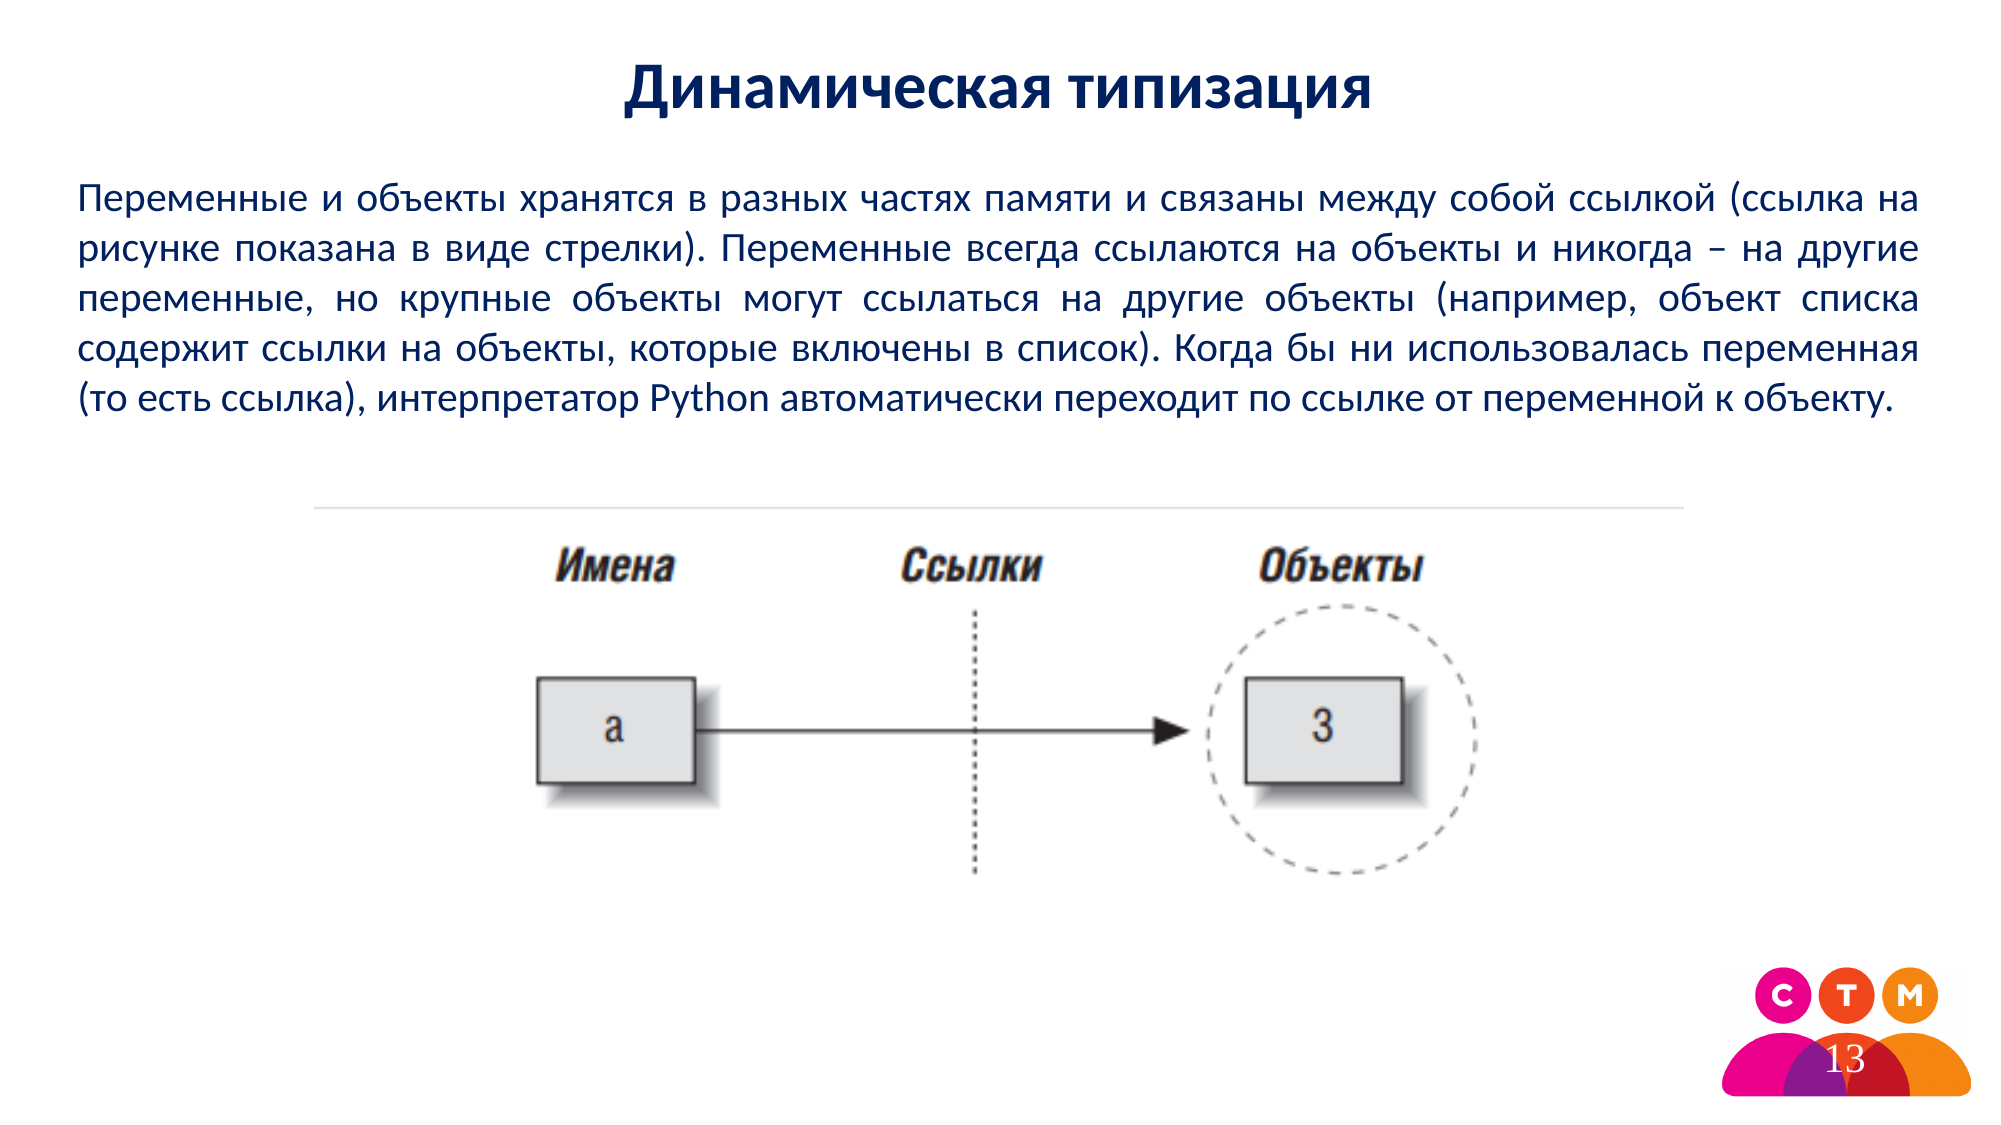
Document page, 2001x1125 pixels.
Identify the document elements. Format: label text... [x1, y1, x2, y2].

text_box 13 [1936, 1029, 1969, 1097]
text_box Переменные и объекты хранятся в разных частях памяти и связаны между собой ссылкой (ссылка на рисунке показана в виде стрелки). Переменные всегда ссылаются на объекты и никогда – на другие переменные, но крупные объекты могут ссылаться на другие объекты (например, объект списка содержит ссылки на объекты, которые включены в список). Когда бы ни использовалась переменная (то есть ссылка), интерпретатор Python автоматически переходит по ссылке от переменной к объекту. [62, 162, 1936, 1097]
picture [314, 507, 1684, 895]
title Динамическая типизация [0, 34, 2000, 149]
picture [1936, 966, 1972, 1097]
